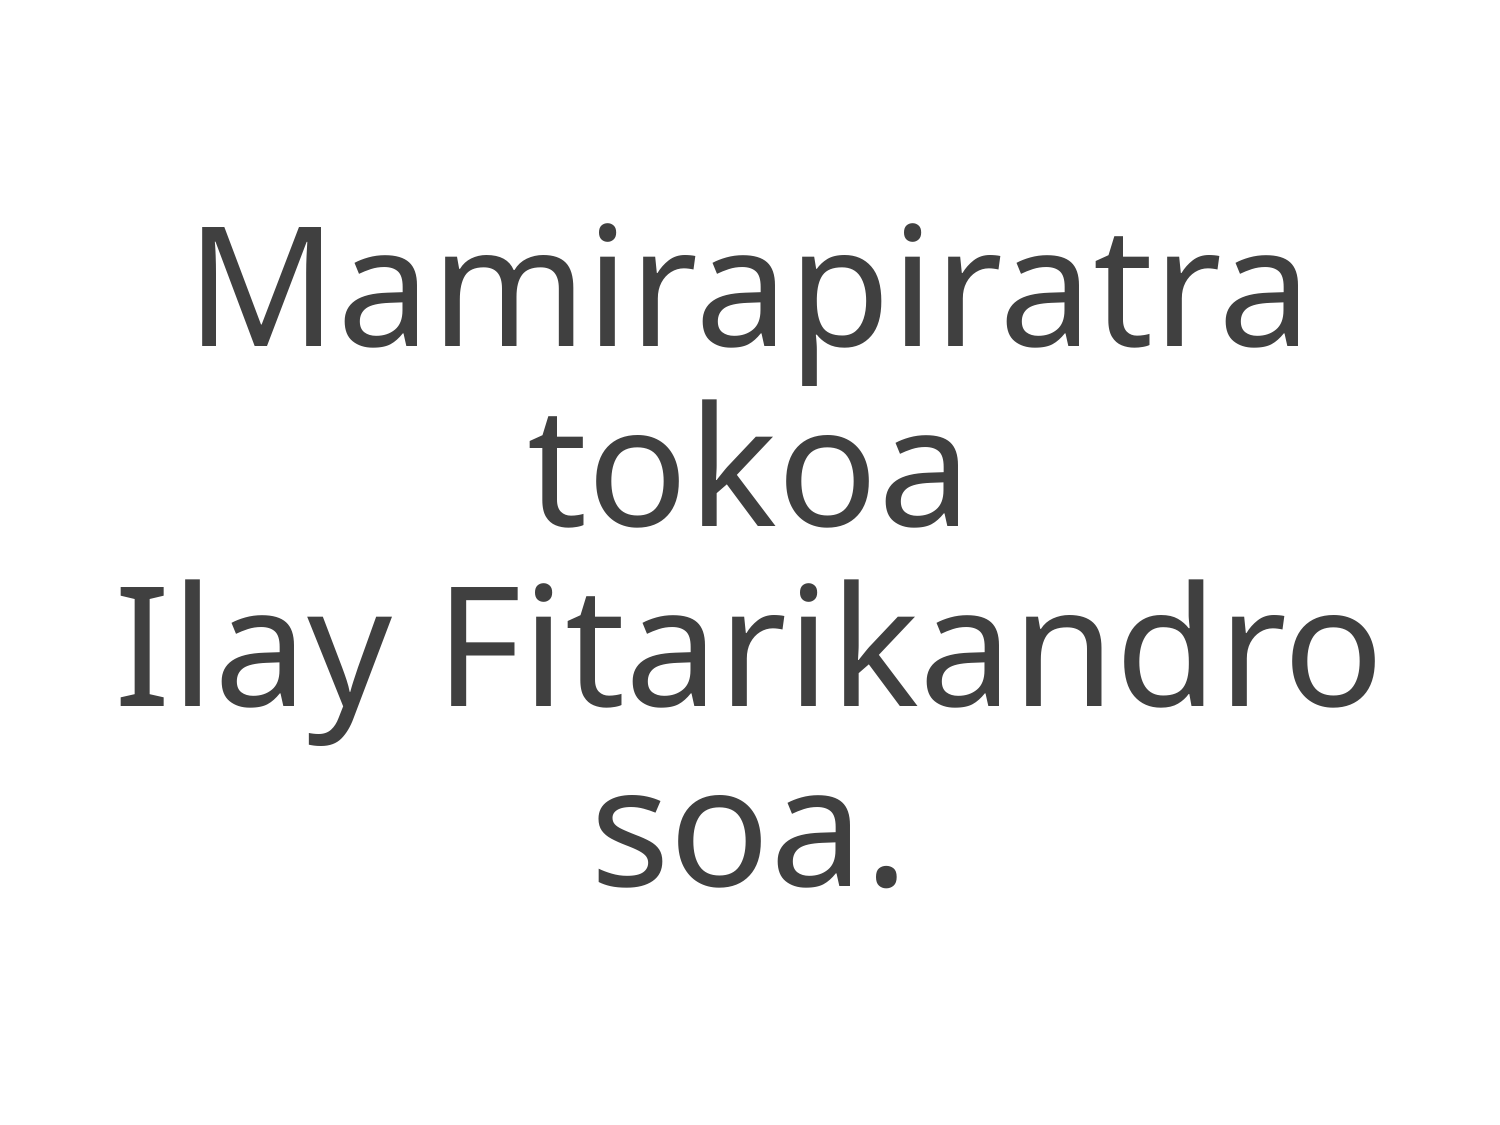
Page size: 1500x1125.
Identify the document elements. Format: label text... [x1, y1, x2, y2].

title Mamirapiratra tokoa Ilay Fitarikandro soa. [0, 453, 1500, 672]
